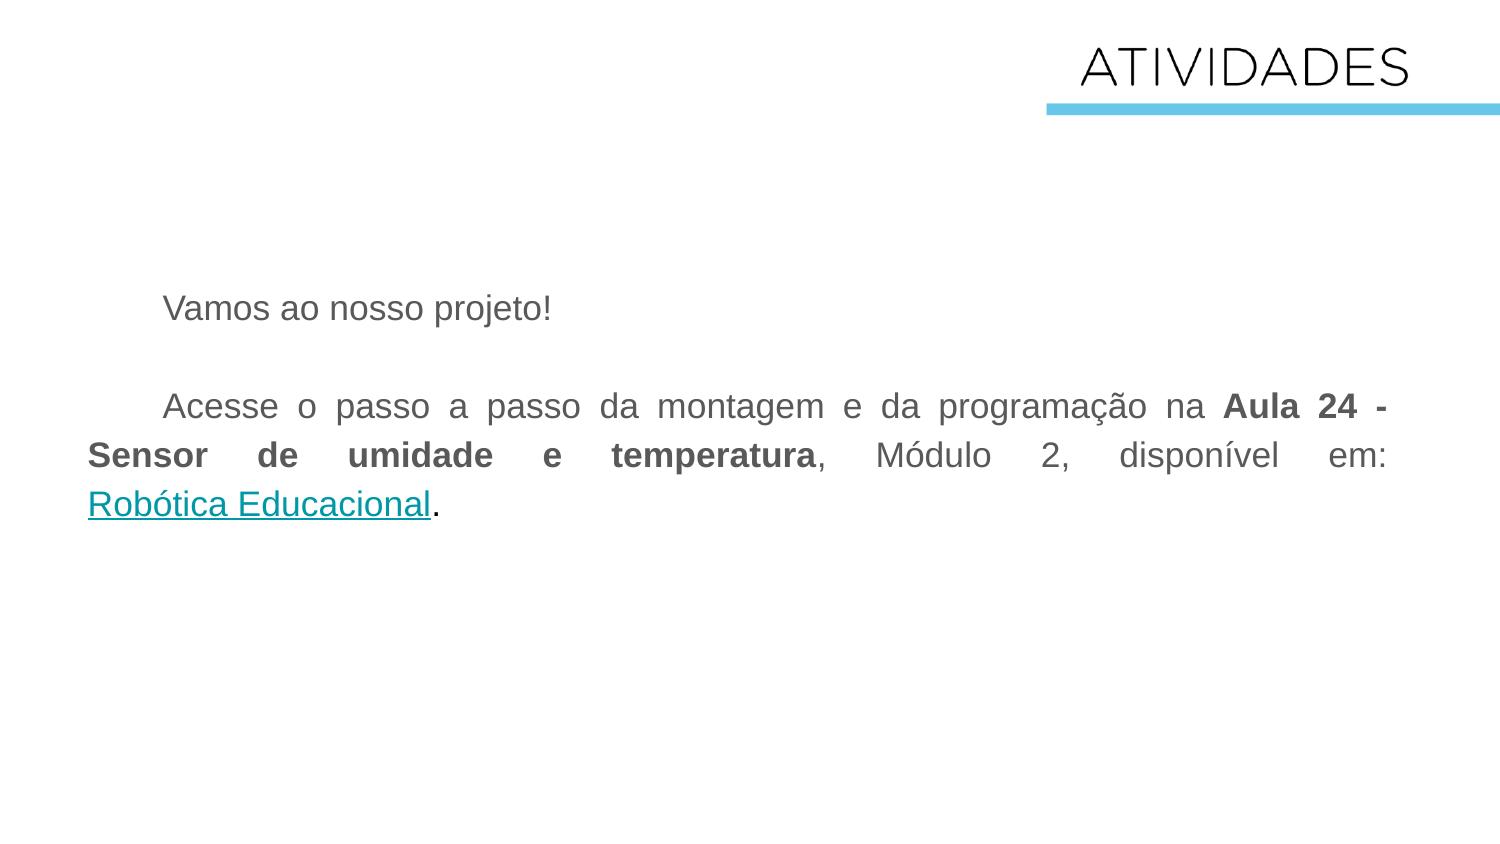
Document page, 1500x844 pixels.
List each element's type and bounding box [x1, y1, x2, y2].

picture [74, 0, 1500, 794]
